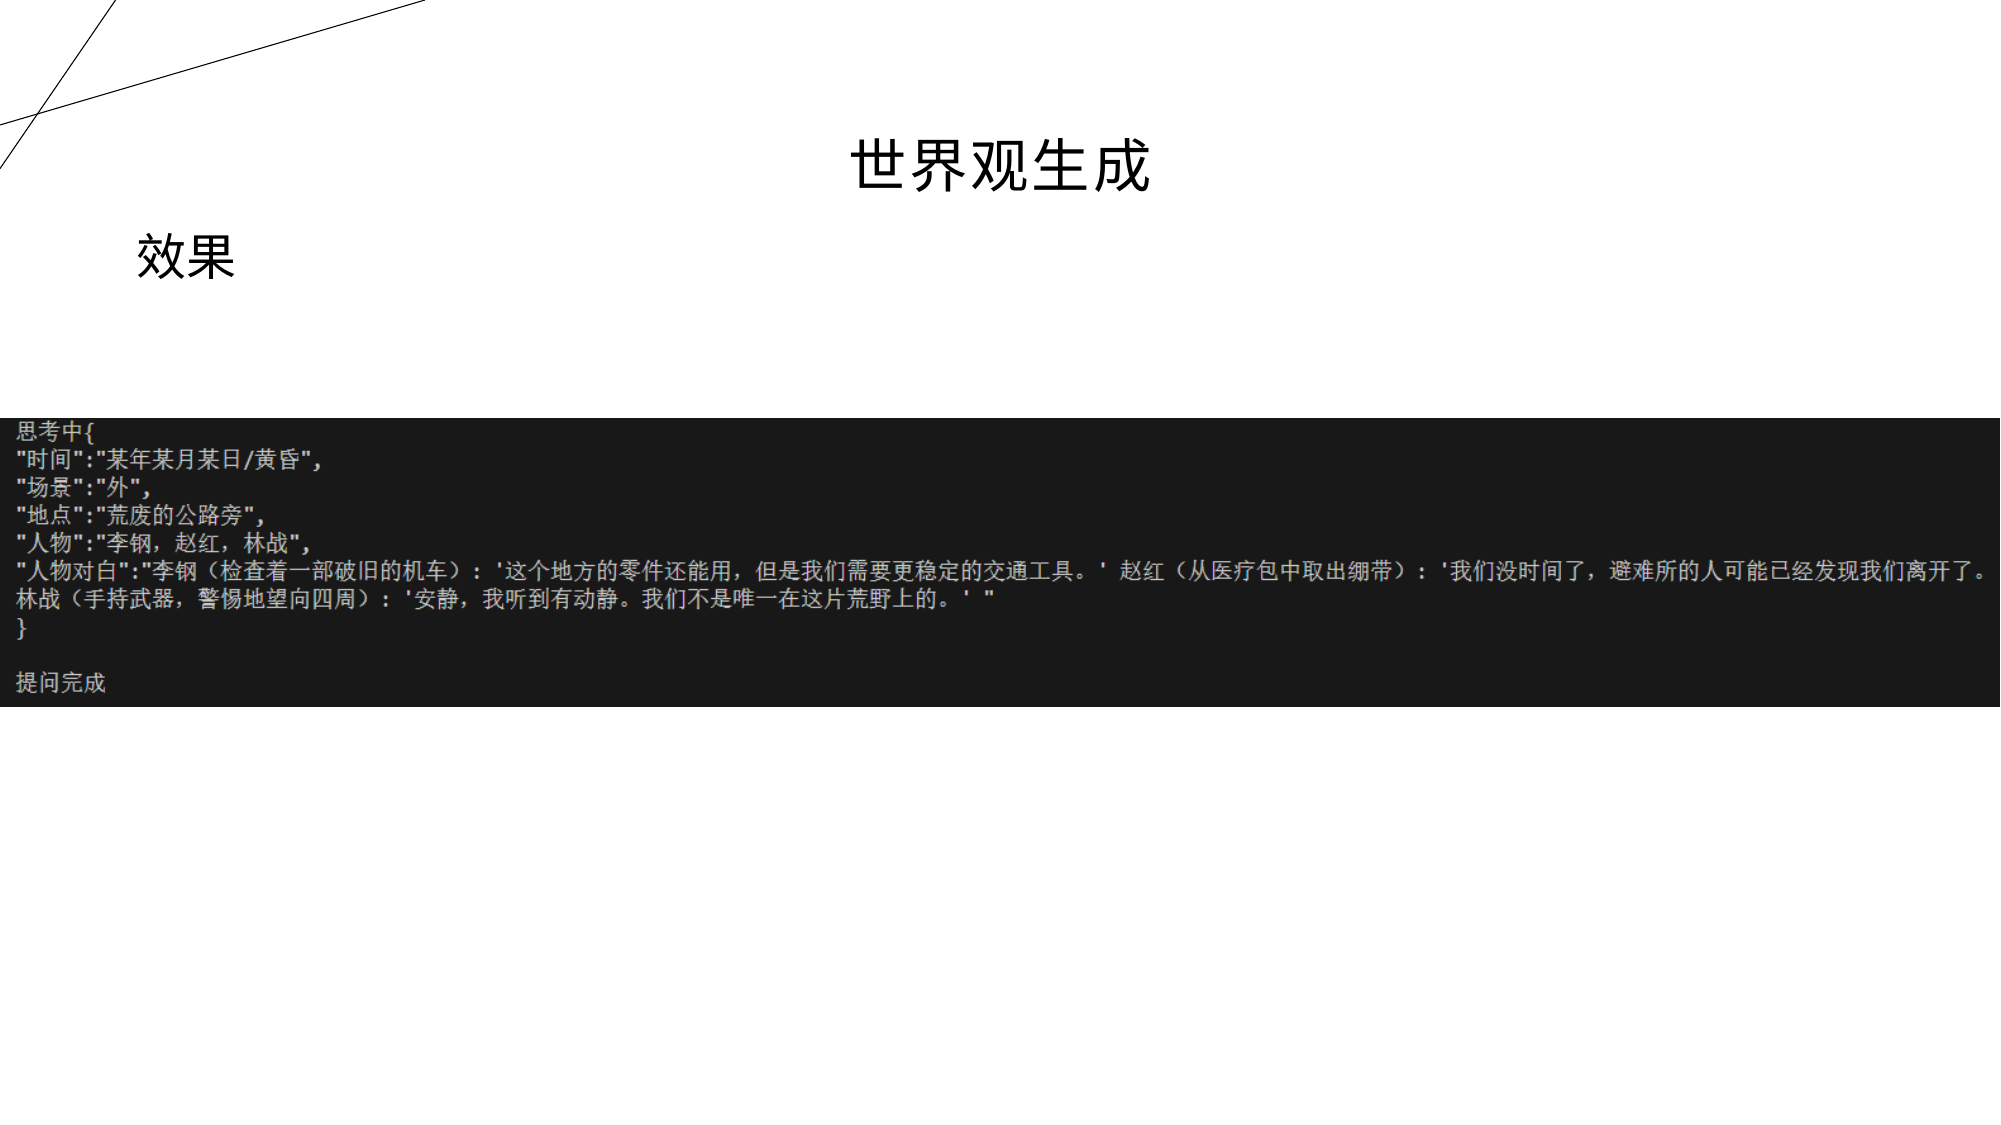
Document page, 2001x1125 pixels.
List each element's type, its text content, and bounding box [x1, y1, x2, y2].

title 世界观生成 [137, 59, 1863, 278]
text_box 效果 [122, 217, 334, 293]
picture [0, 418, 2000, 707]
